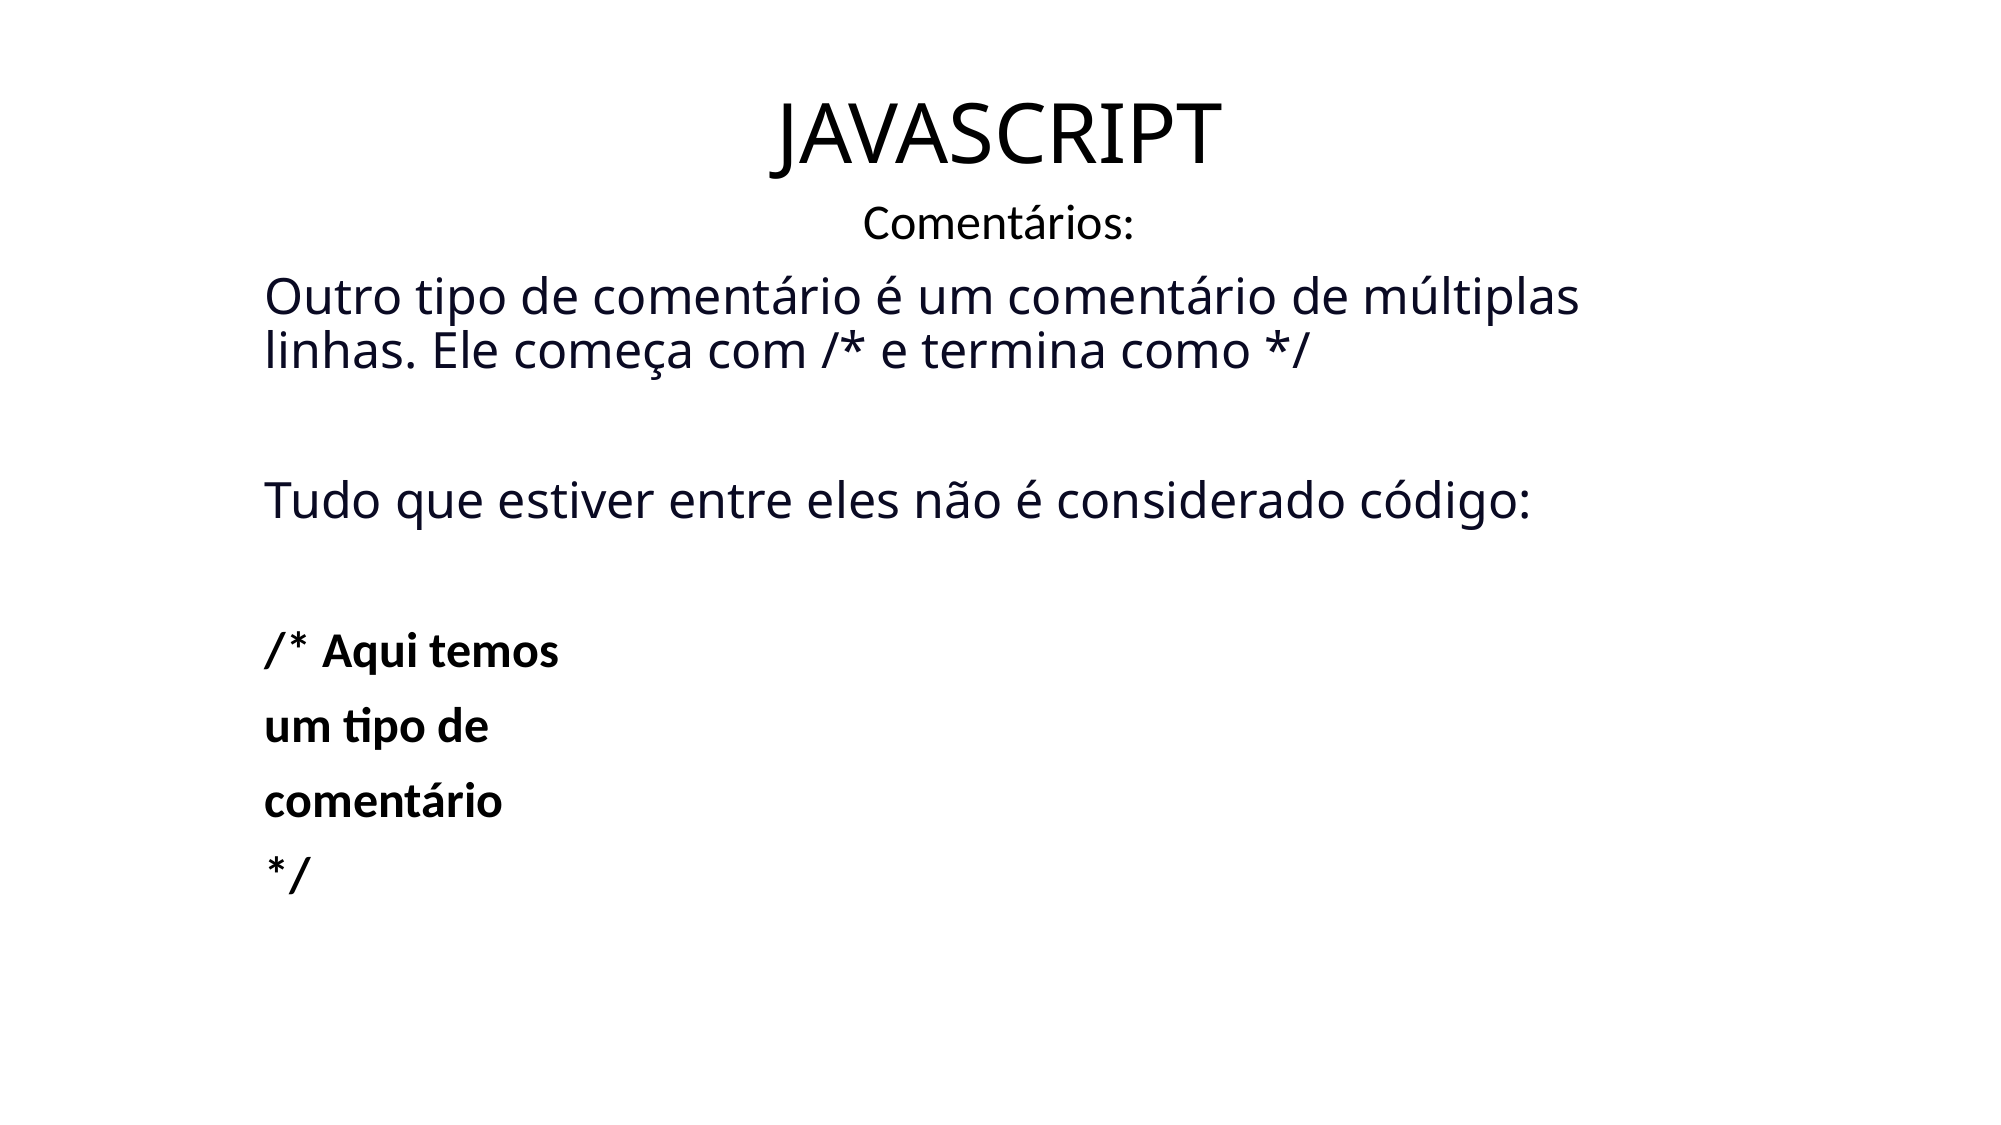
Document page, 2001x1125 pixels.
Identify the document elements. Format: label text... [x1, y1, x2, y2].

title JAVASCRIPT [249, 32, 1750, 188]
subtitle Comentários: Outro tipo de comentário é um comentário de múltiplas linhas. Ele começa com /* e termina como */ Tudo que estiver entre eles não é considerado código: /* Aqui temos um tipo de comentário */ [249, 188, 1750, 1093]
